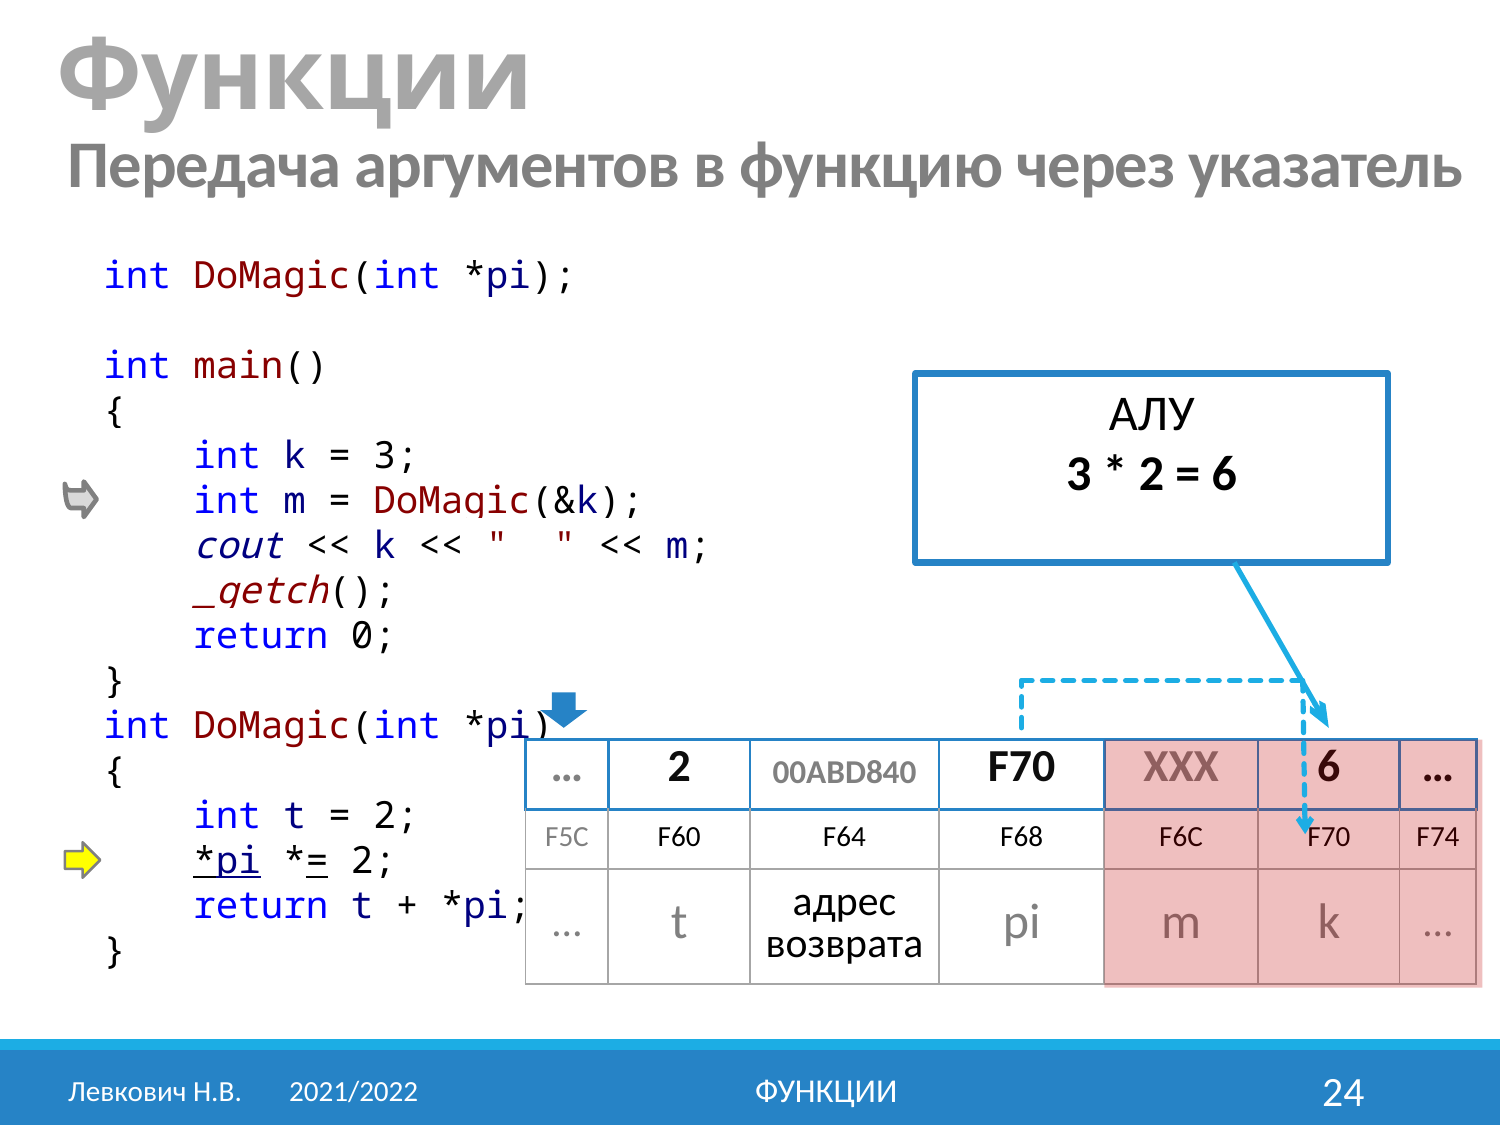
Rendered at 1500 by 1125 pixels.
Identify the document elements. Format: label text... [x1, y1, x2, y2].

text_box [1103, 738, 1484, 989]
text_box АЛУ 3 * 2 = 6 [914, 372, 1389, 564]
table_cell адрес возврата [751, 870, 938, 983]
table_cell F64 [751, 811, 938, 868]
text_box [1021, 680, 1306, 835]
table_cell F5С [526, 811, 607, 868]
table_cell F68 [940, 811, 1103, 868]
text_box [538, 691, 589, 729]
table_header … [527, 741, 607, 808]
slide_number Левкович Н.В. 2021/2022 [47, 1059, 440, 1120]
text_box [63, 480, 98, 519]
text_box int DoMagic(int *pi); int main() { int k = 3; int m = DoMagic(&k); cout << k << " " << m; _getch(); return 0; } int DoMagic(int *pi) { int t = 2; *pi *= 2; return t + *pi; } [88, 243, 762, 979]
table_header F70 [940, 741, 1018, 808]
text_box Функции [41, 0, 1279, 138]
table_cell F60 [609, 811, 749, 868]
table_cell t [609, 870, 749, 983]
table_cell … [526, 870, 607, 983]
text_box [63, 841, 102, 879]
table_header 00ABD840 [751, 741, 938, 808]
slide_number 24 [1218, 1059, 1380, 1120]
text_box Передача аргументов в функцию через указатель [53, 113, 1483, 209]
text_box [1233, 561, 1330, 729]
table_header 2 [610, 741, 749, 808]
footer Функции [453, 1059, 1199, 1120]
table_cell pi [940, 870, 1103, 983]
